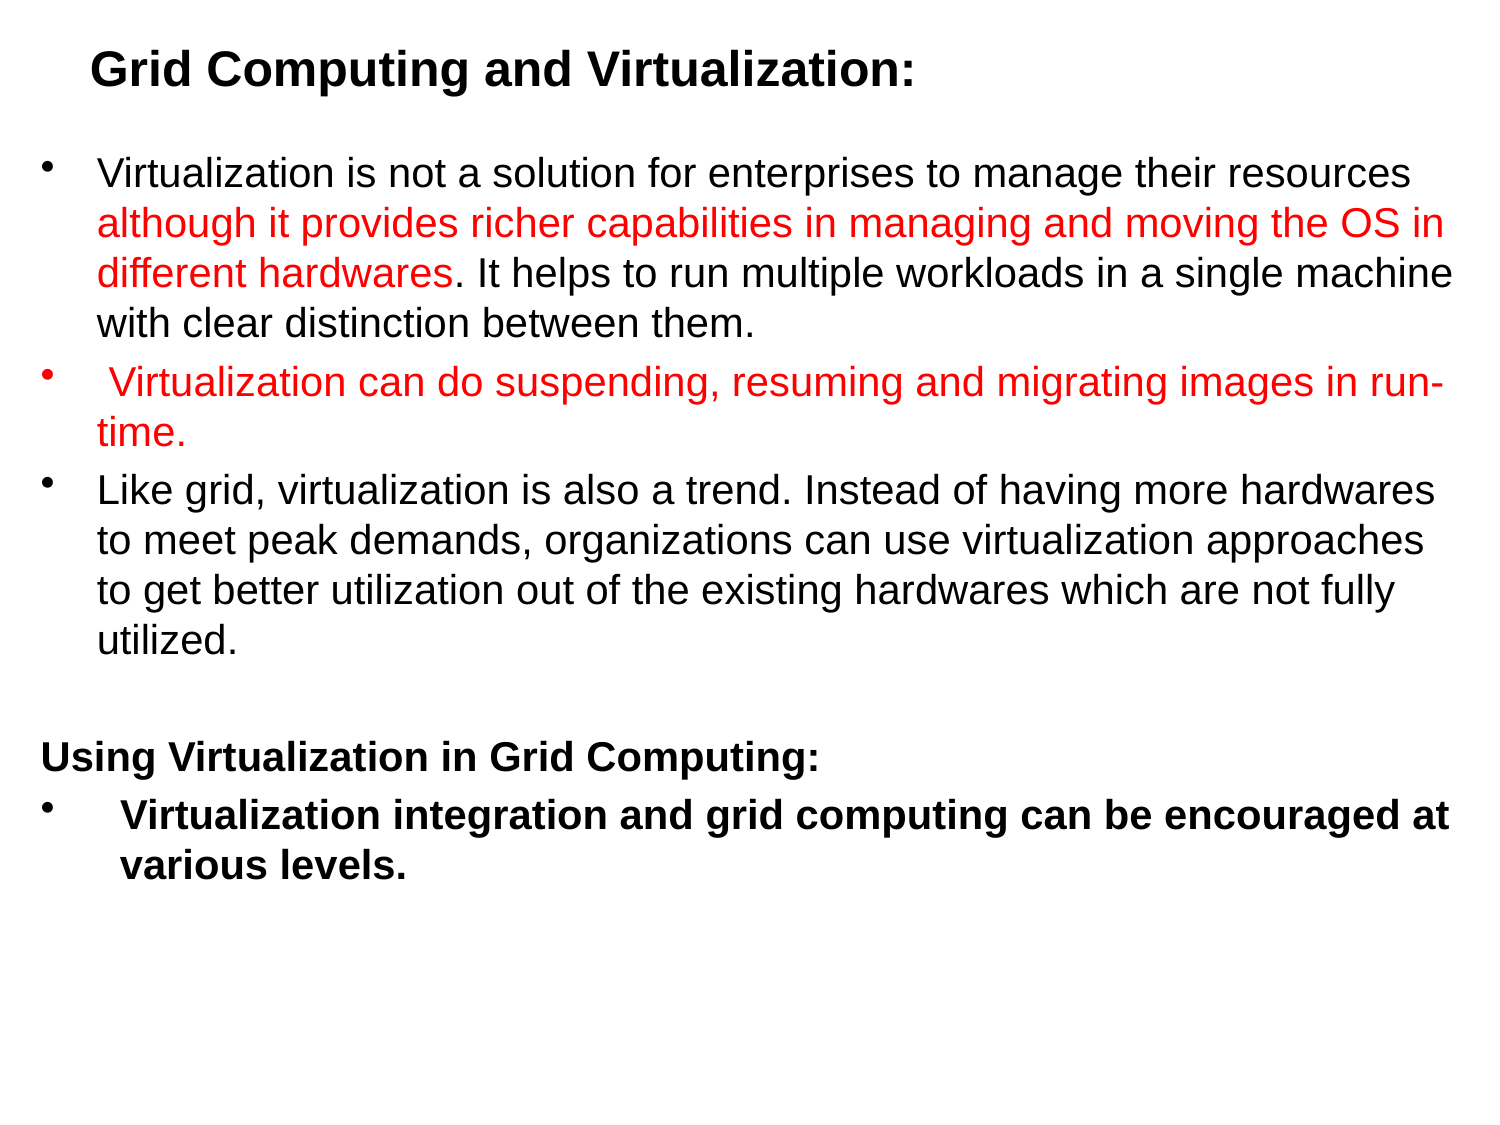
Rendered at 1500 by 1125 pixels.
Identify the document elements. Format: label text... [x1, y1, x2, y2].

list Virtualization is not a solution for enterprises to manage their resources although it provides richer capabilities in managing and moving the OS in different hardwares. It helps to run multiple workloads in a single machine with clear distinction between them. Virtualization can do suspending, resuming and migrating images in run-time. Like grid, virtualization is also a trend. Instead of having more hardwares to meet peak demands, organizations can use virtualization approaches to get better utilization out of the existing hardwares which are not fully utilized. Using Virtualization in Grid Computing: Virtualization integration and grid computing can be encouraged at various levels. [25, 138, 1477, 1006]
title Grid Computing and Virtualization: [74, 44, 1426, 89]
